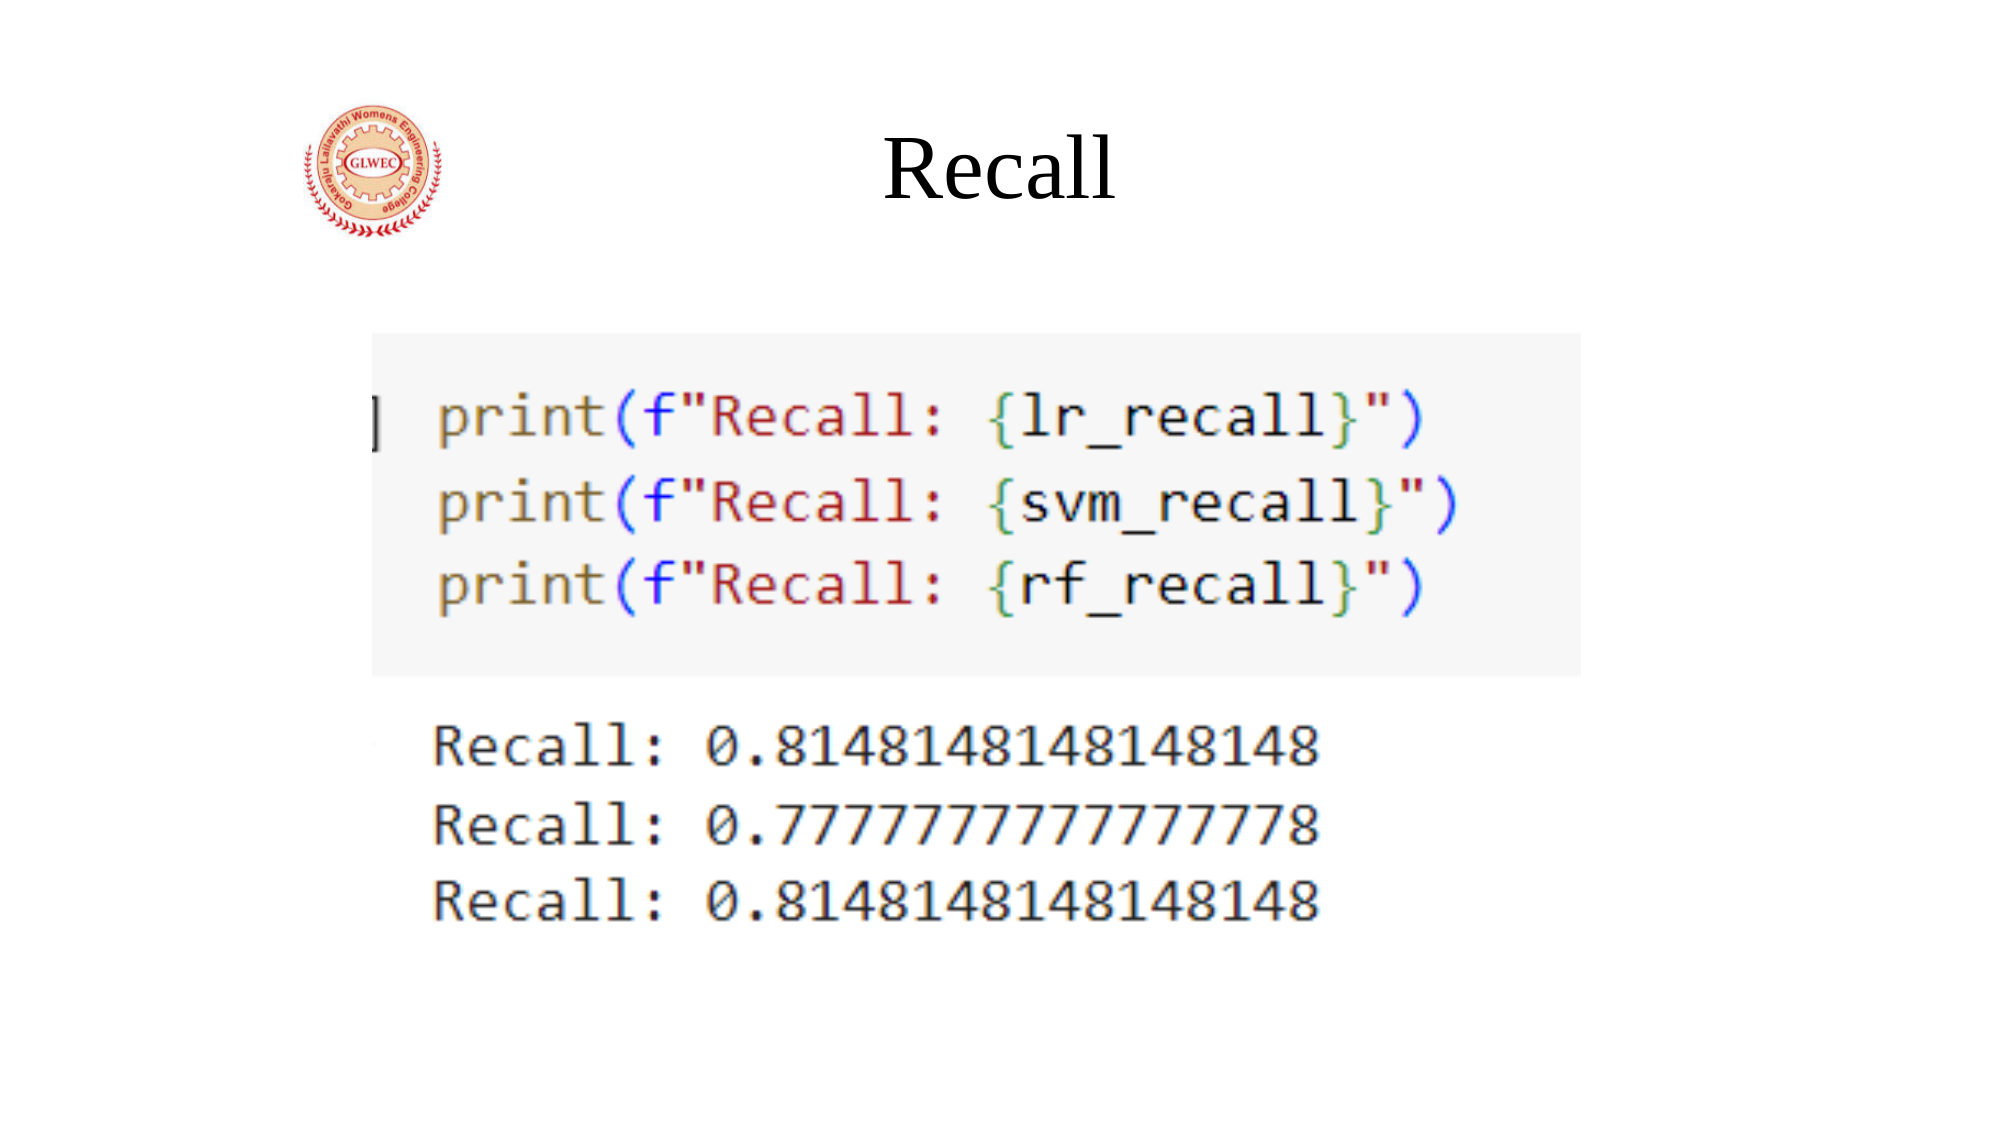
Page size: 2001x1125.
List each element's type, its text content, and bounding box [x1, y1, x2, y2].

picture [372, 331, 1581, 981]
picture [303, 97, 442, 240]
title Recall [137, 59, 1863, 278]
